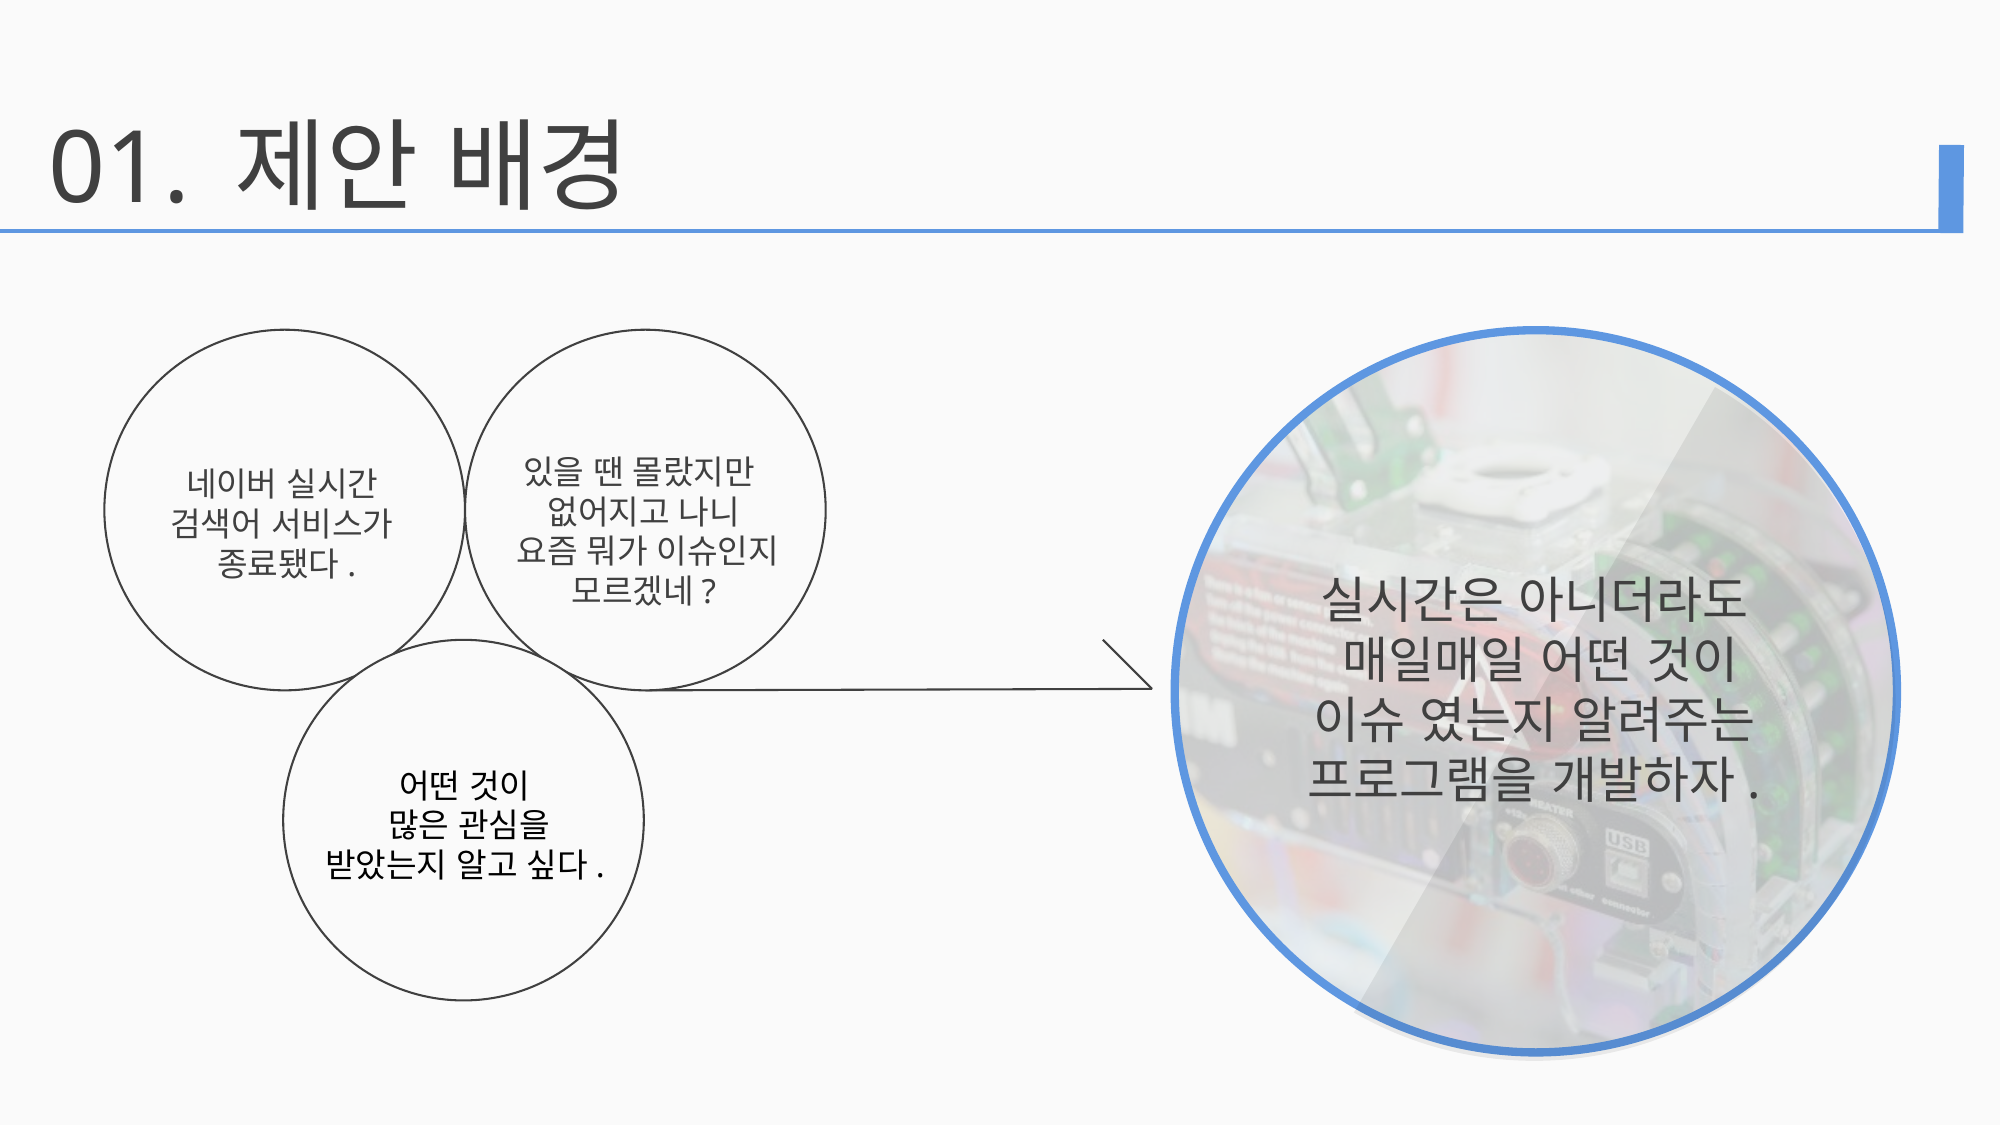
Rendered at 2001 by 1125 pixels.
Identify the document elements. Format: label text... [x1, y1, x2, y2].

text_box [499, 618, 792, 692]
text_box [282, 638, 645, 1002]
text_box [645, 639, 1153, 691]
text_box [103, 328, 465, 692]
text_box 네이버 실시간 검색어 서비스가 종료됐다. [127, 455, 447, 590]
text_box 있을 땐 몰랐지만 없어지고 나니 요즘 뭐가 이슈인지 모르겠네? [484, 443, 804, 618]
text_box 제안 배경 [219, 94, 645, 230]
text_box 01. [33, 94, 205, 229]
text_box 어떤 것이 많은 관심을 받았는지 알고 싶다. [305, 757, 625, 892]
picture [1174, 330, 1897, 1053]
text_box [464, 328, 827, 598]
text_box [1454, 1053, 1615, 1062]
